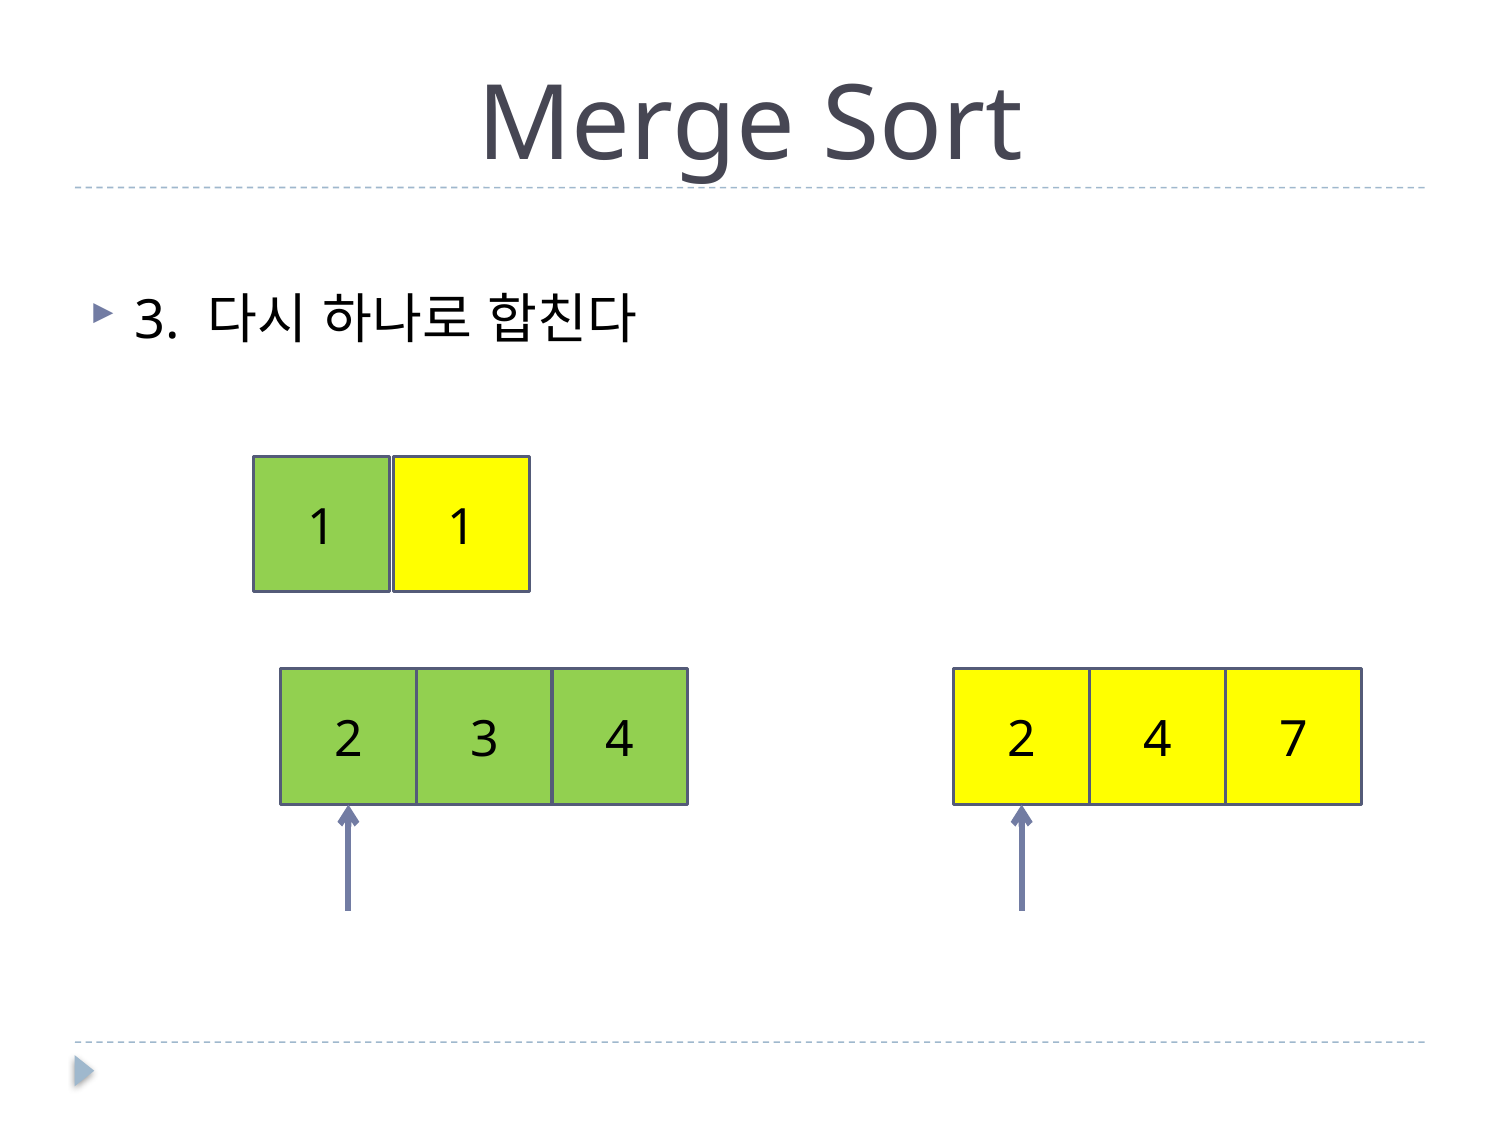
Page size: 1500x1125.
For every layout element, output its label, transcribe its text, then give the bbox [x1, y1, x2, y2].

text_box 2 [279, 667, 415, 806]
list 3. 다시 하나로 합친다 [75, 200, 1425, 1010]
text_box 4 [551, 667, 689, 806]
text_box 4 [1088, 667, 1224, 806]
title Merge Sort [75, 24, 1425, 188]
text_box 1 [252, 455, 391, 593]
text_box 1 [392, 455, 531, 593]
text_box 2 [952, 667, 1088, 806]
text_box 3 [415, 667, 551, 806]
text_box 7 [1224, 667, 1363, 806]
